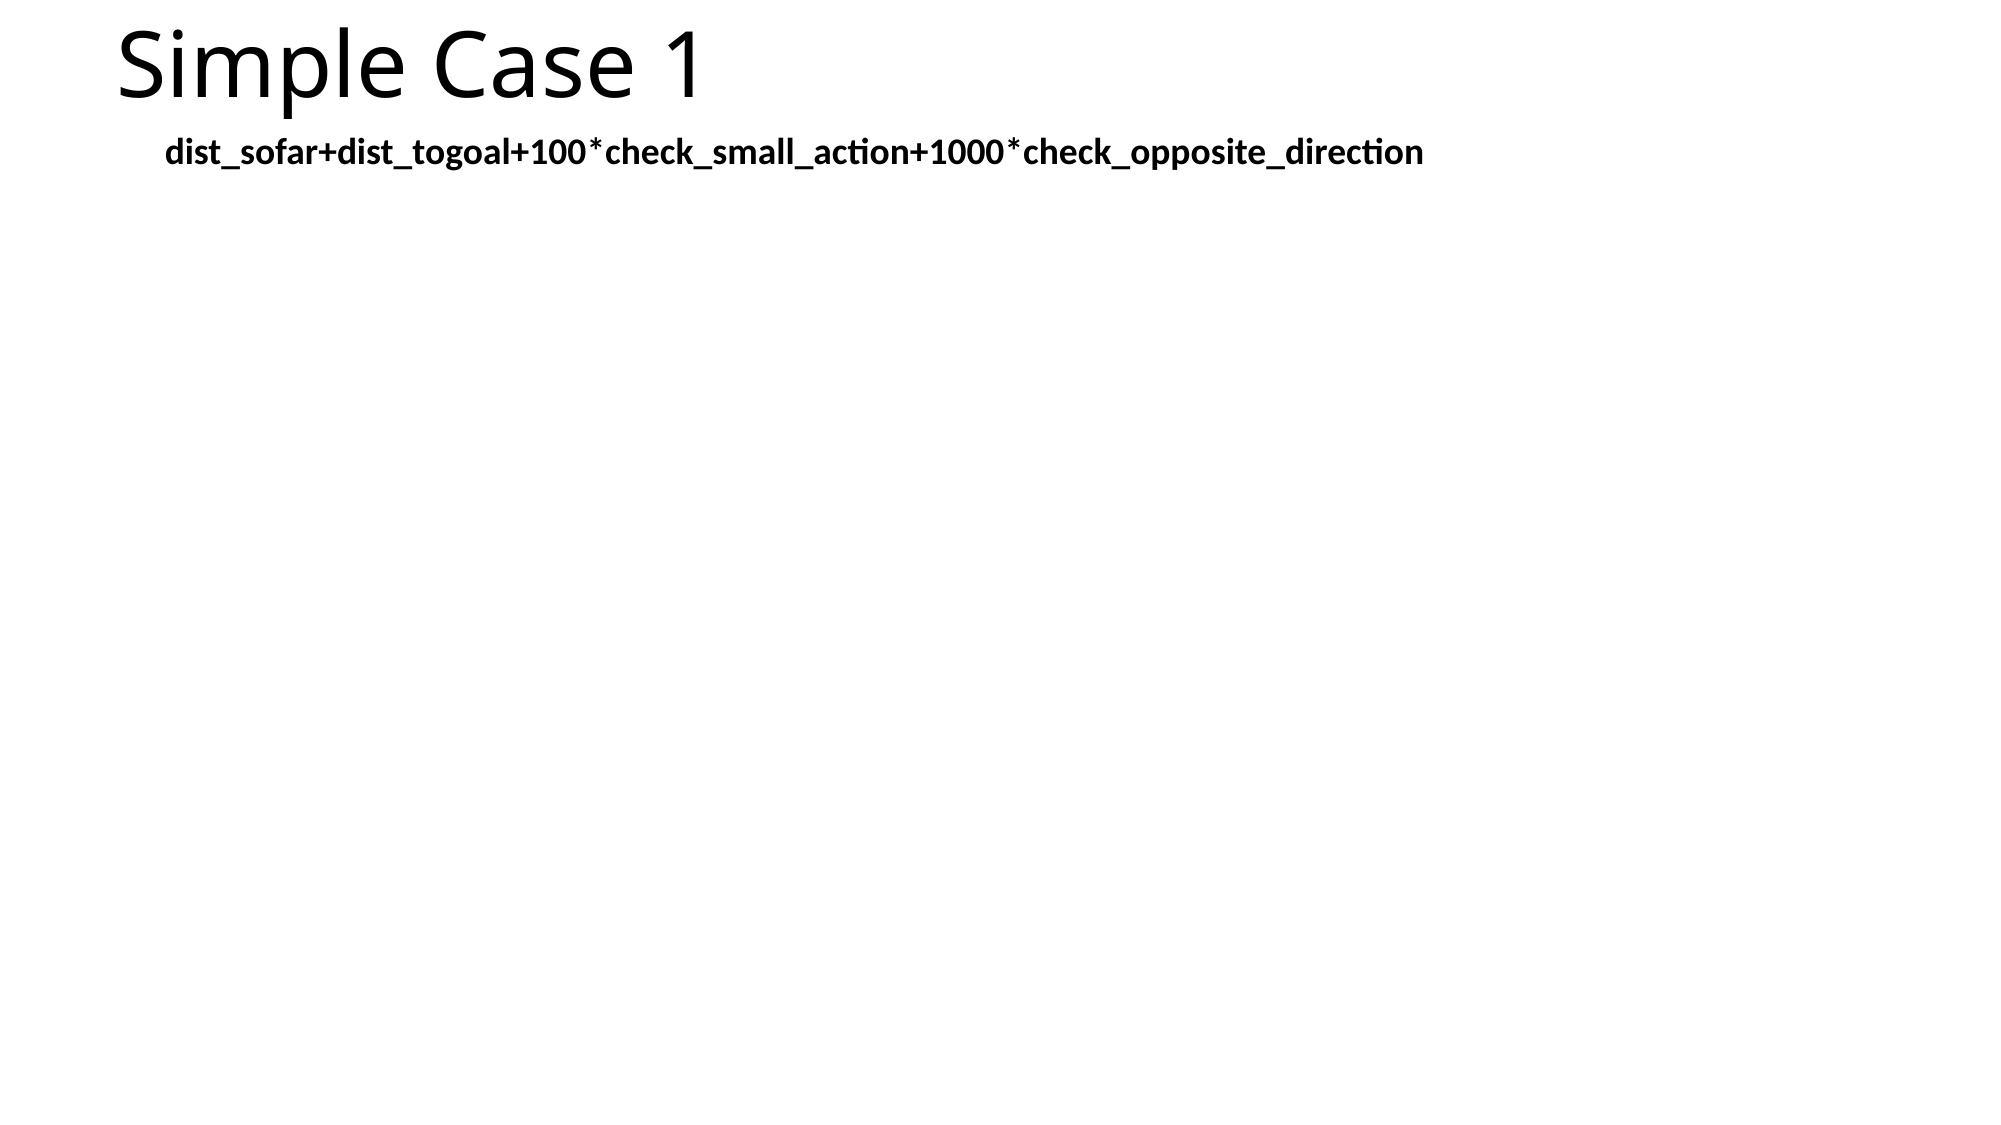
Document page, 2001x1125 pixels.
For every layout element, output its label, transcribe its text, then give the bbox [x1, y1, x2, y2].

text_box Simple Case 1 [101, 0, 1827, 177]
text_box dist_sofar+dist_togoal+100*check_small_action+1000*check_opposite_direction [149, 120, 1950, 180]
